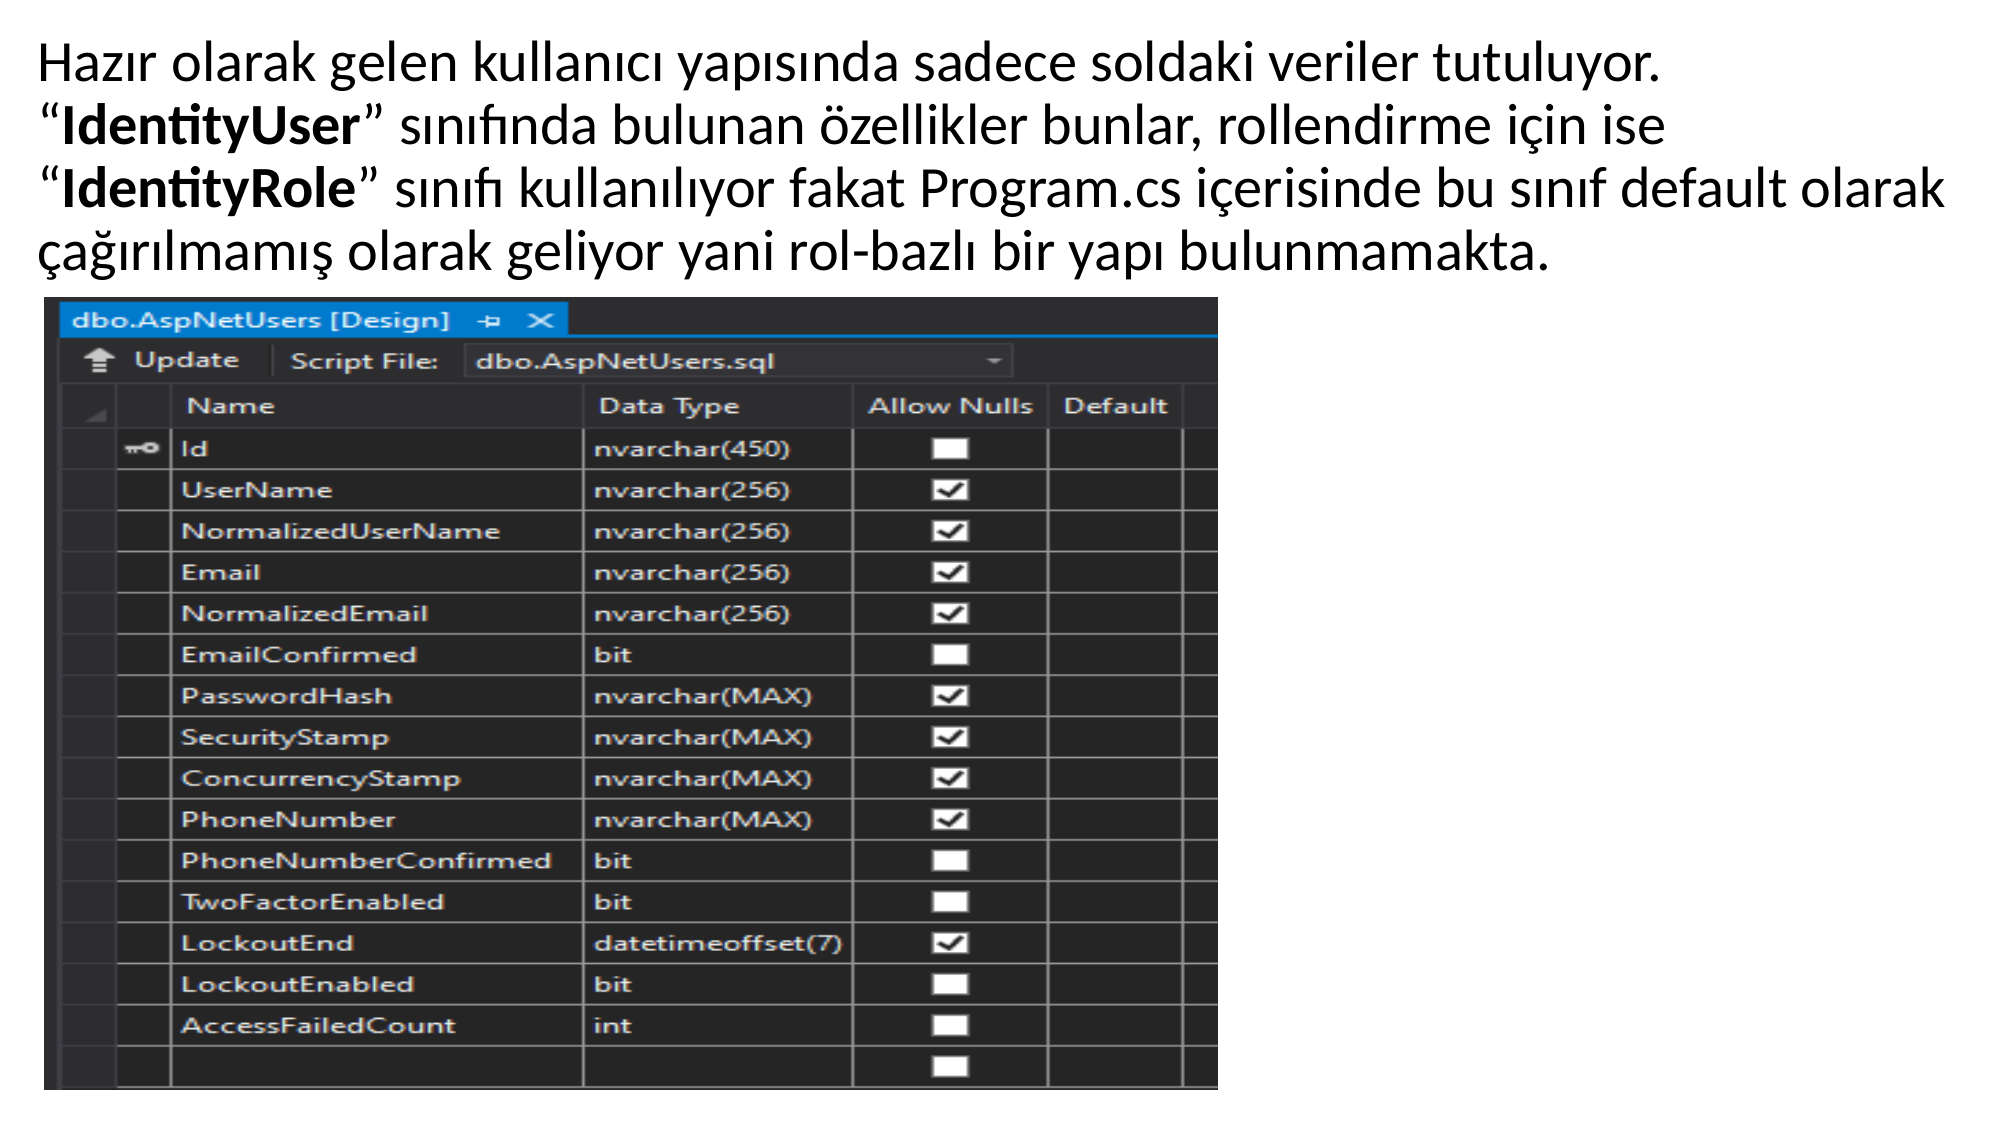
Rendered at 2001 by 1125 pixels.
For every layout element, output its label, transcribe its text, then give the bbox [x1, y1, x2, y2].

list Hazır olarak gelen kullanıcı yapısında sadece soldaki veriler tutuluyor. “IdentityUser” sınıfında bulunan özellikler bunlar, rollendirme için ise “IdentityRole” sınıfı kullanılıyor fakat Program.cs içerisinde bu sınıf default olarak çağırılmamış olarak geliyor yani rol-bazlı bir yapı bulunmamakta. [22, 23, 1982, 1111]
picture [44, 297, 1218, 1090]
